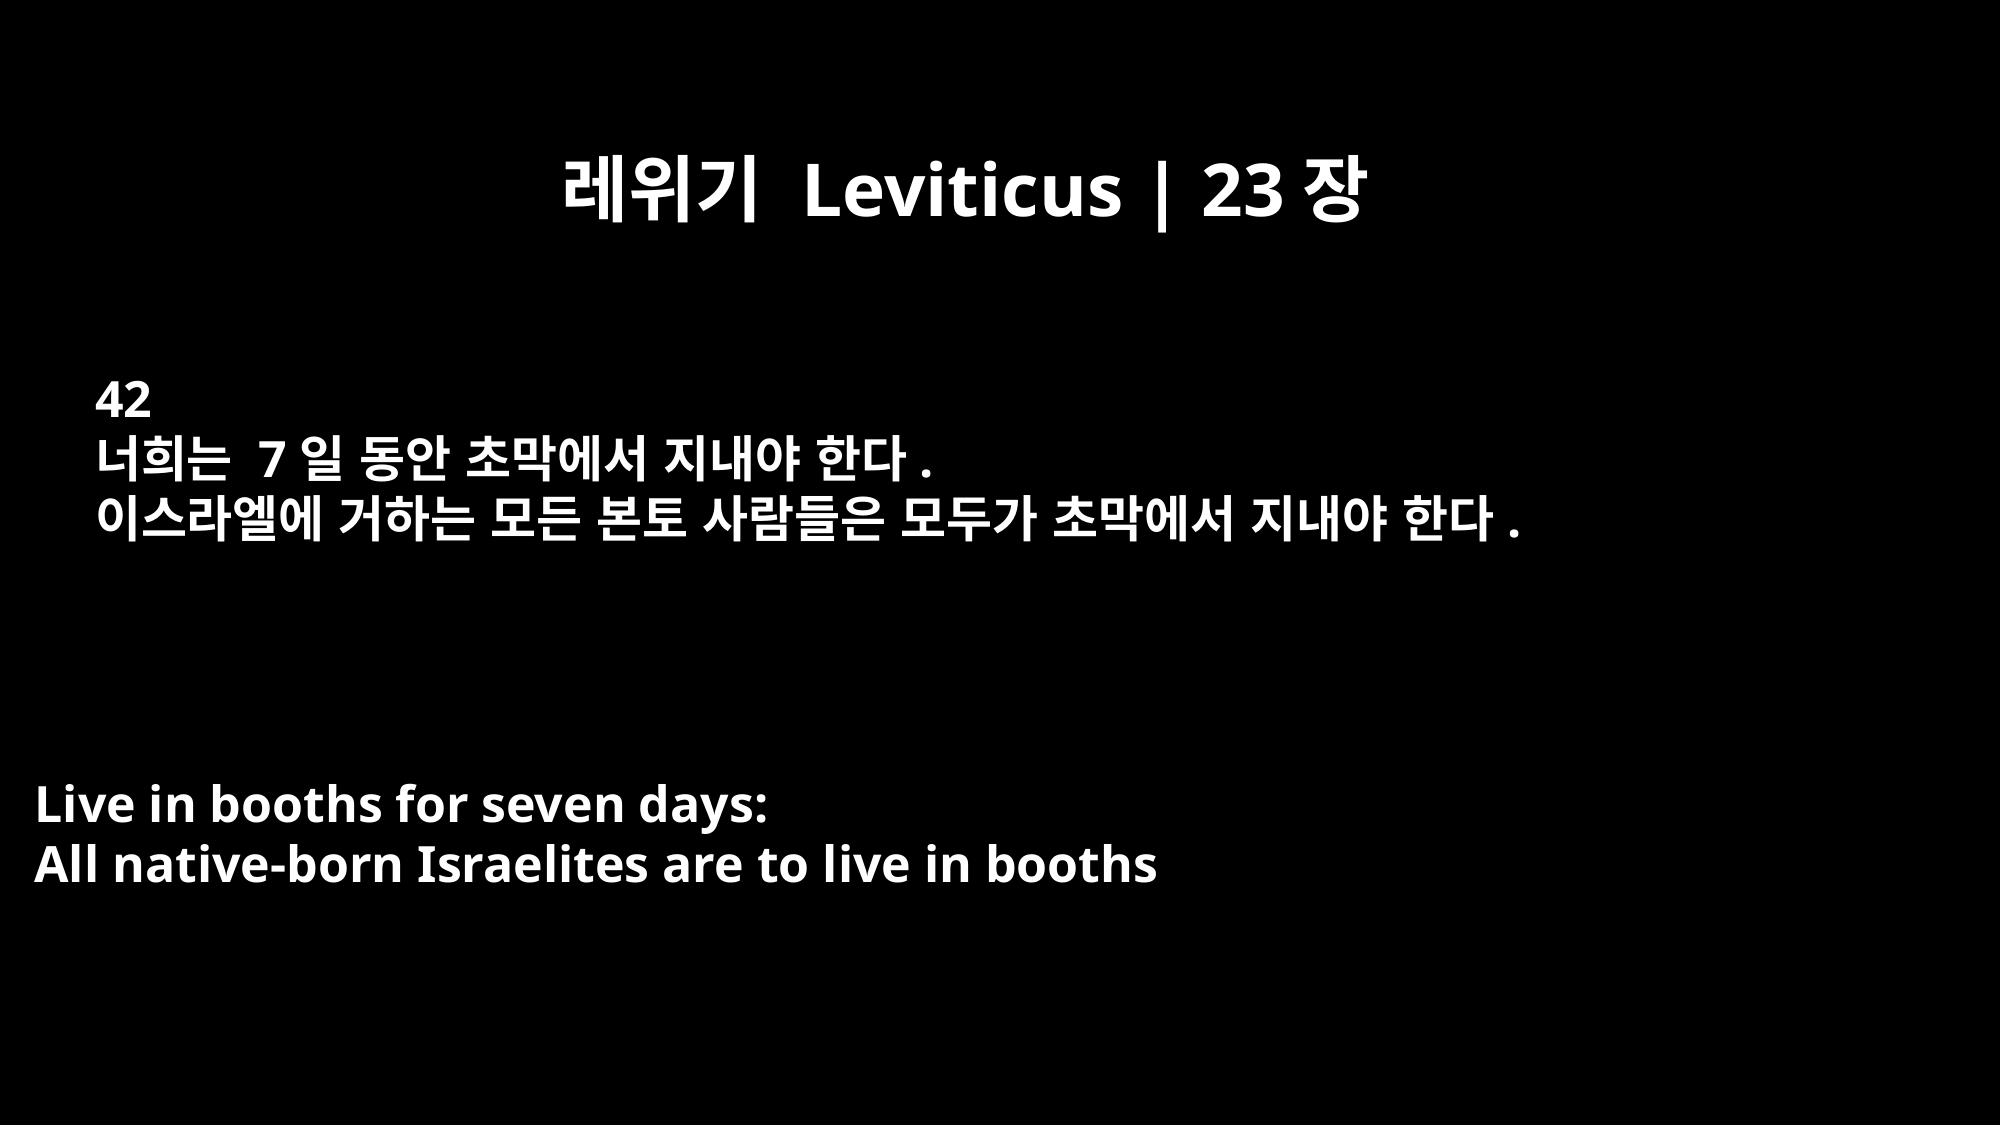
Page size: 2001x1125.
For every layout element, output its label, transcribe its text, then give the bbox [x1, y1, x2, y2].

text_box 레위기 Leviticus | 23장 [546, 136, 1386, 239]
text_box 42 너희는 7일 동안 초막에서 지내야 한다. 이스라엘에 거하는 모든 본토 사람들은 모두가 초막에서 지내야 한다. [80, 359, 1537, 555]
text_box Live in booths for seven days: All native-born Israelites are to live in booths [19, 764, 1174, 900]
